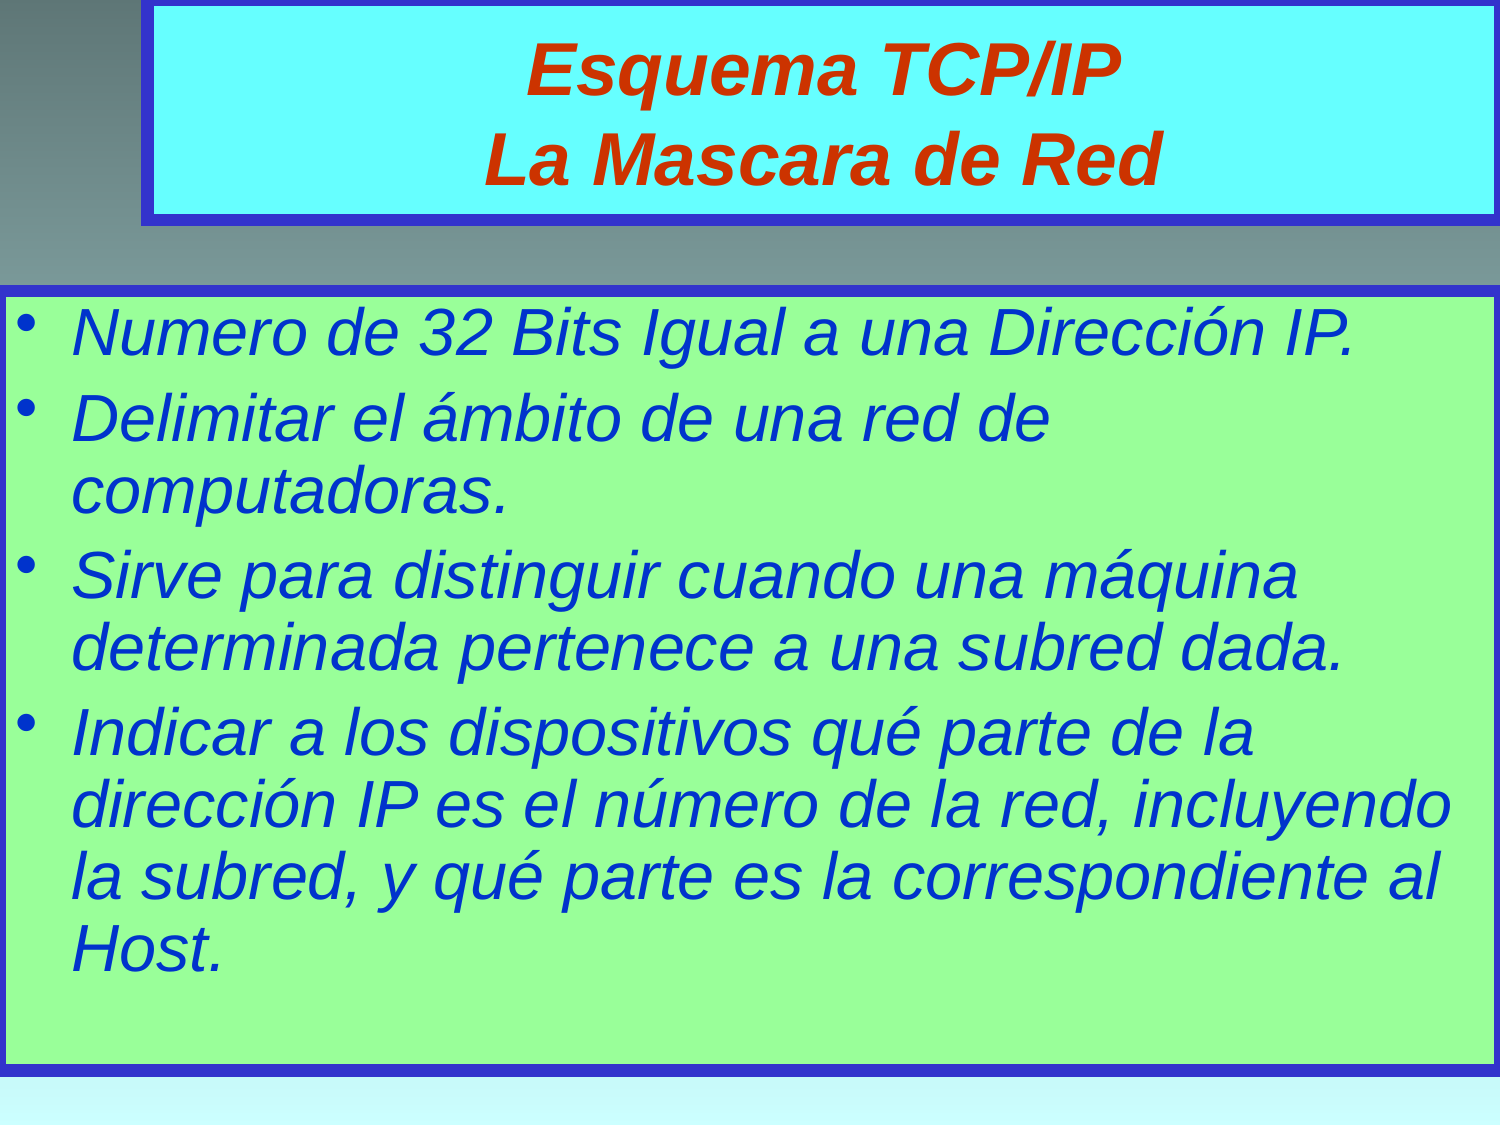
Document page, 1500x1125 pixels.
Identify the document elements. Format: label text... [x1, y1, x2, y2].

list Numero de 32 Bits Igual a una Dirección IP. Delimitar el ámbito de una red de computadoras. Sirve para distinguir cuando una máquina determinada pertenece a una subred dada. Indicar a los dispositivos qué parte de la dirección IP es el número de la red, incluyendo la subred, y qué parte es la correspondiente al Host. [0, 290, 1500, 1071]
title Esquema TCP/IP La Mascara de Red [147, 0, 1500, 221]
